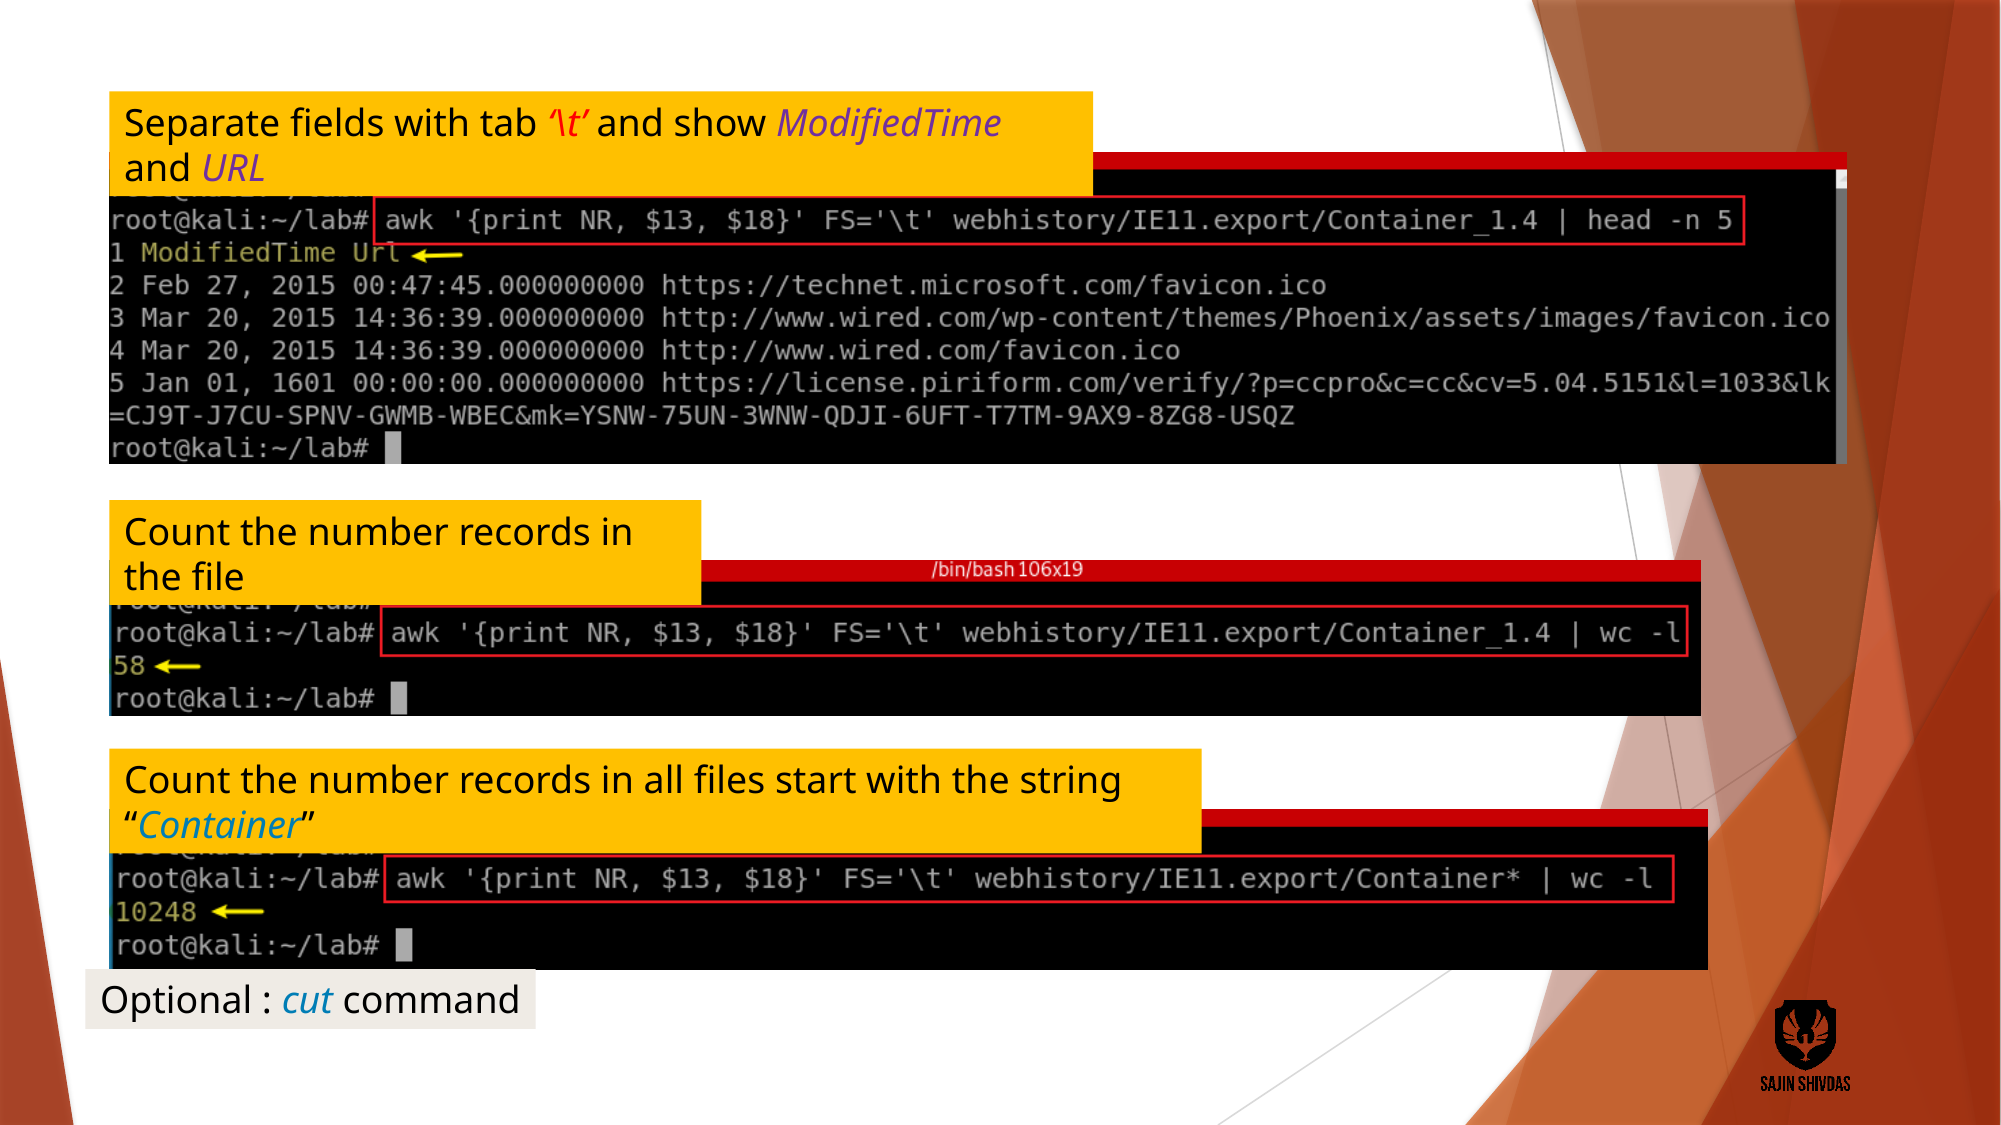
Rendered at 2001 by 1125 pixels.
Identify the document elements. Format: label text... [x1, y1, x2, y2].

text_box Optional : cut command [85, 969, 536, 1029]
picture [108, 560, 1701, 717]
picture [108, 151, 1848, 464]
text_box Count the number records in the file [109, 500, 702, 559]
text_box Separate fields with tab ‘\t’ and show ModifiedTime and URL [109, 91, 1094, 150]
picture [1750, 990, 1863, 1103]
picture [108, 808, 1709, 970]
text_box Count the number records in all files start with the string “Container” [109, 748, 1202, 808]
